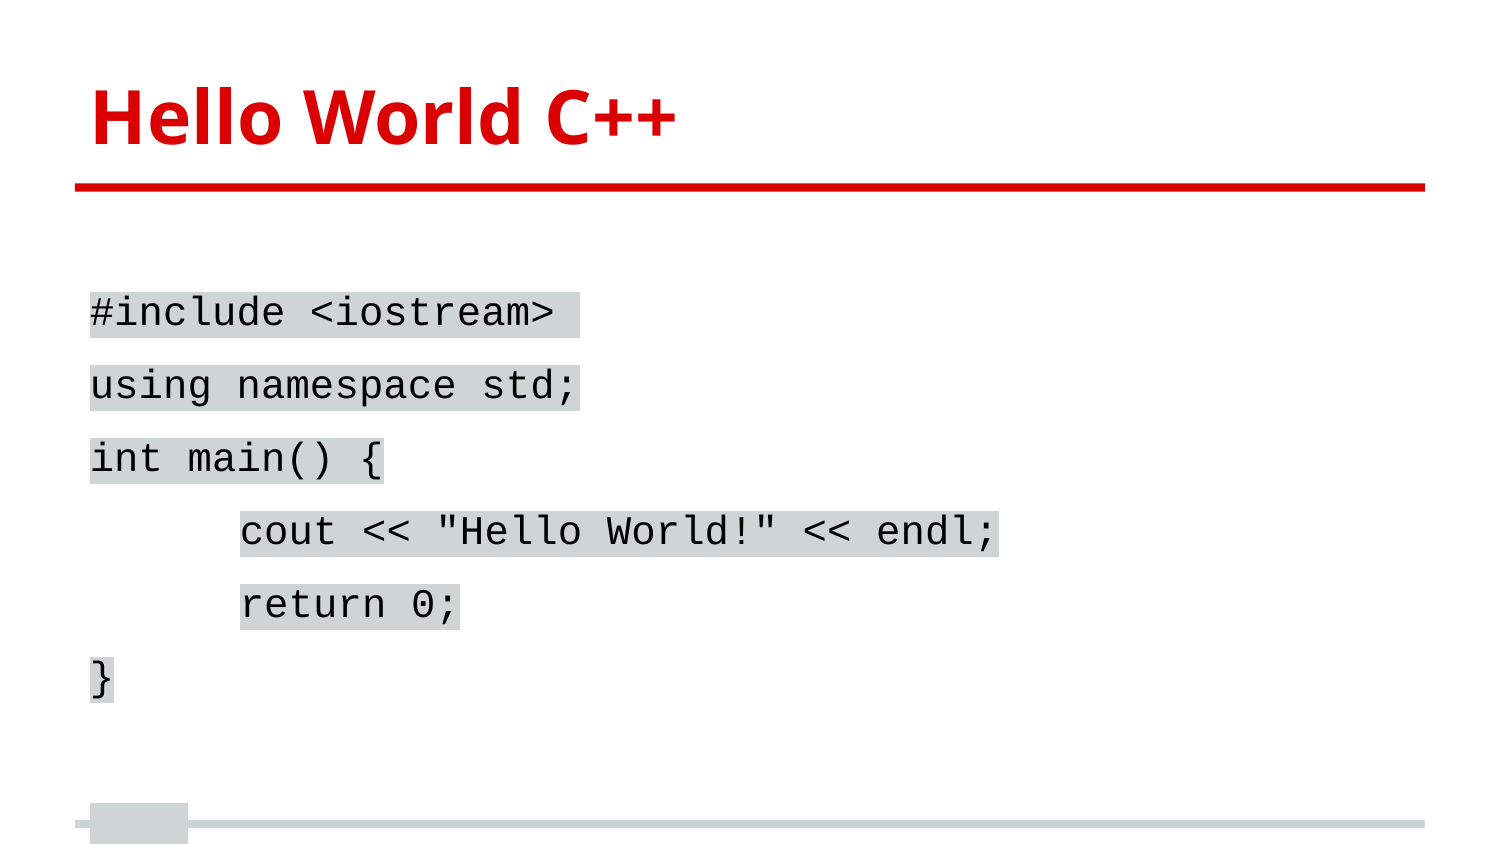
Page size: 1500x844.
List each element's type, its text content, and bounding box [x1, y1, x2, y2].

text_box #include <iostream> using namespace std; int main() { cout << "Hello World!" << endl; return 0; } [74, 196, 1425, 808]
text_box Hello World C++ [74, 33, 1425, 175]
